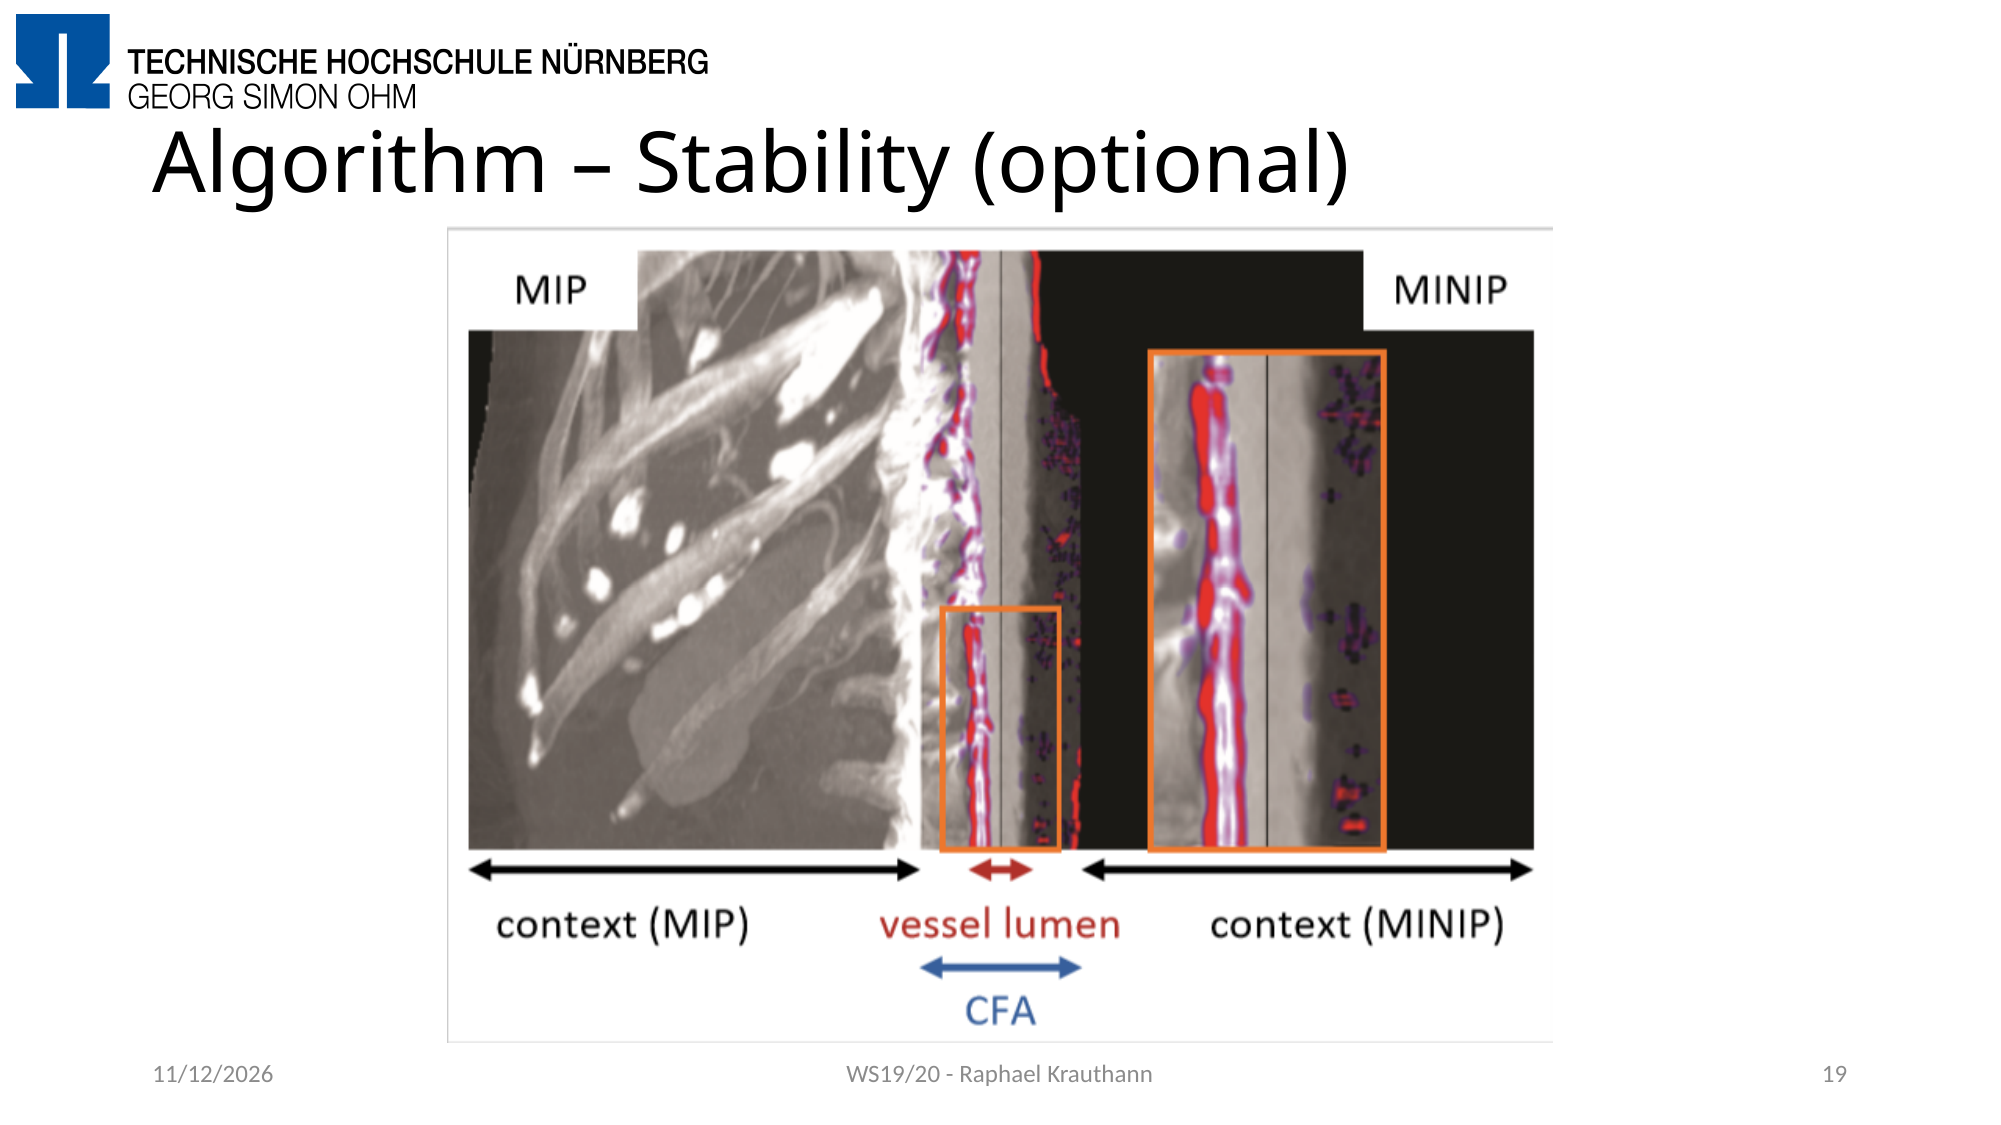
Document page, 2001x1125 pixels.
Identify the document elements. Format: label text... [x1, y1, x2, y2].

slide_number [137, 1042, 588, 1103]
title Algorithm – Stability (optional) [137, 111, 1863, 219]
slide_number 19 [1412, 1042, 1863, 1103]
footer WS19/20 - Raphael Krauthann [662, 1043, 1338, 1103]
picture [16, 14, 709, 113]
picture [447, 225, 1553, 1043]
